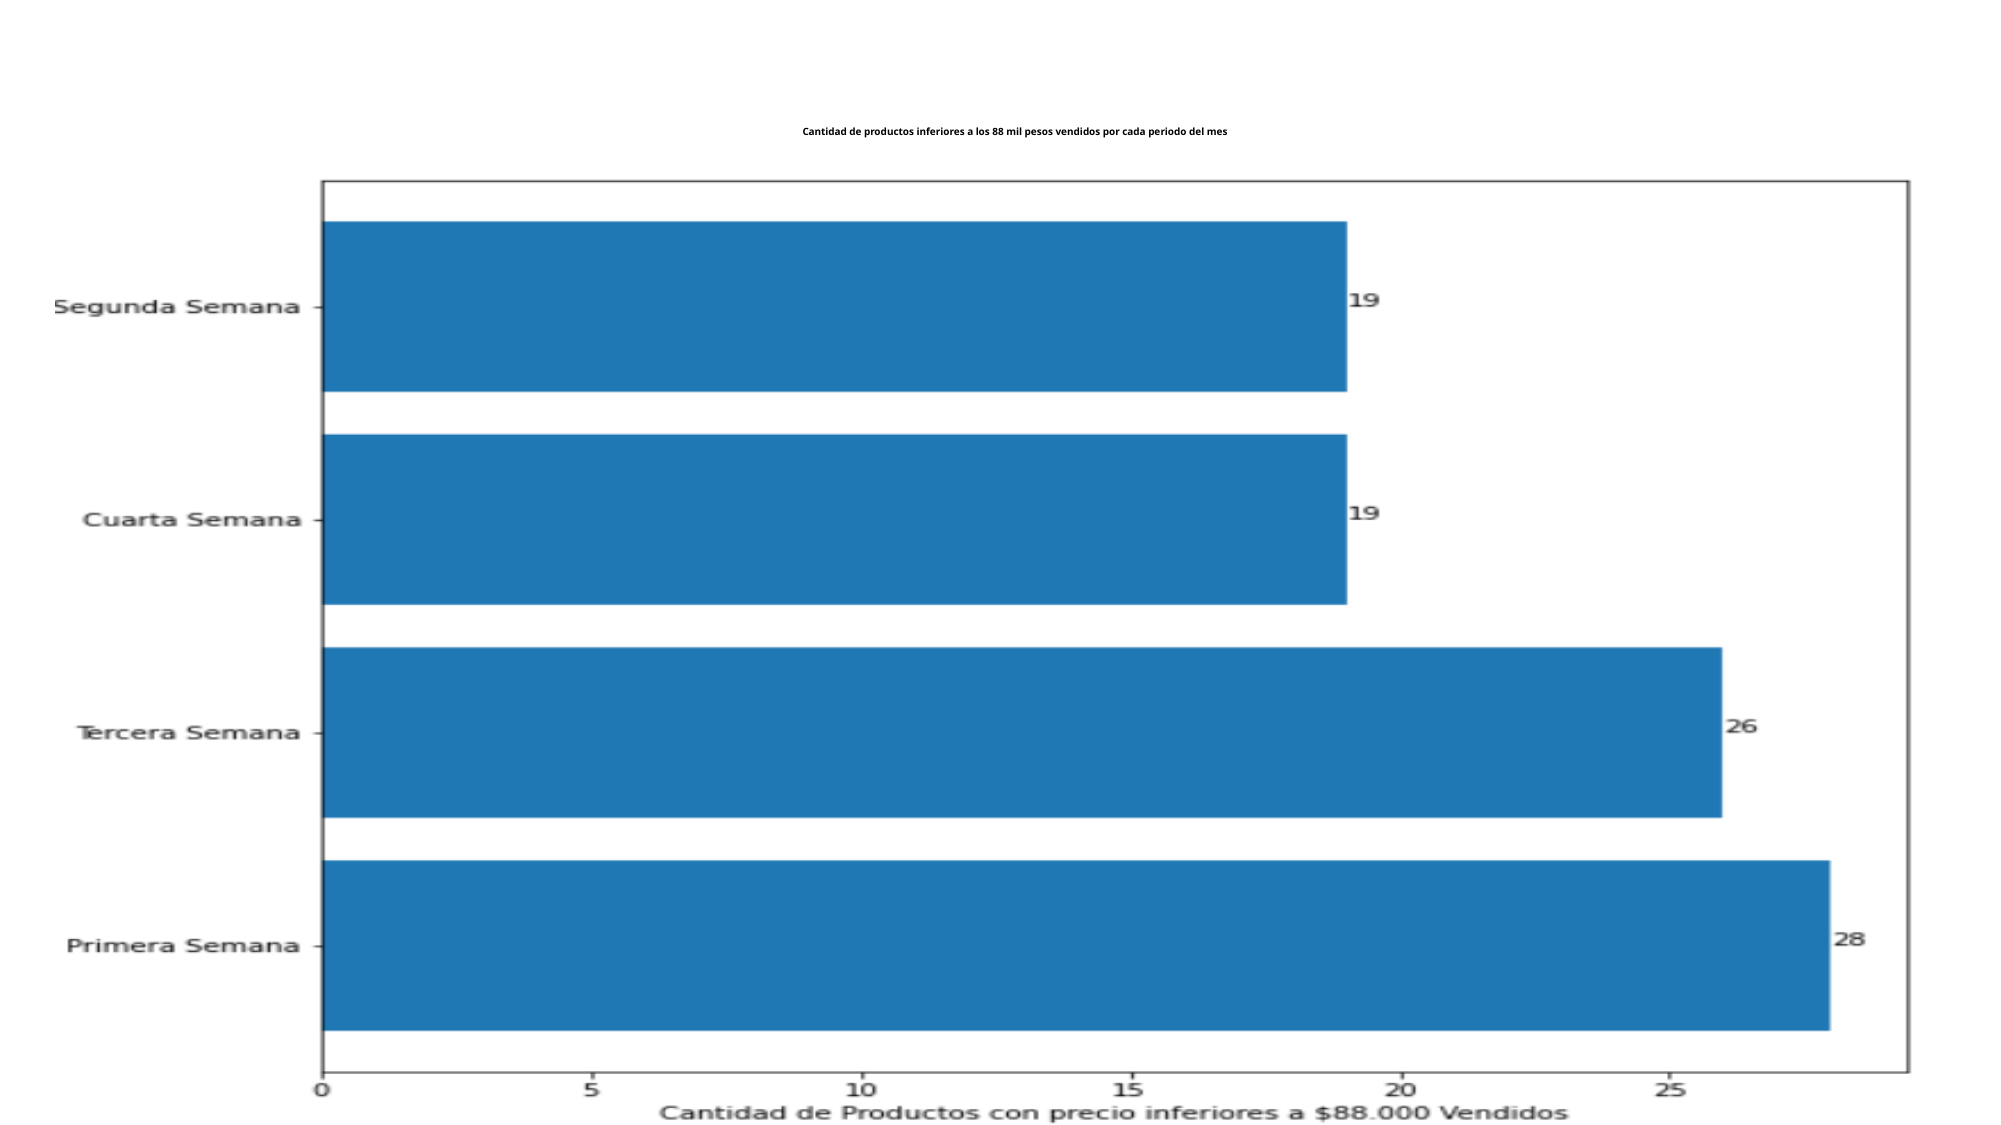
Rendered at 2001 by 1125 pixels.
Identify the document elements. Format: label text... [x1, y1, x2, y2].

title Cantidad de productos inferiores a los 88 mil pesos vendidos por cada periodo del mes [31, 118, 2000, 157]
picture [55, 177, 1916, 1125]
